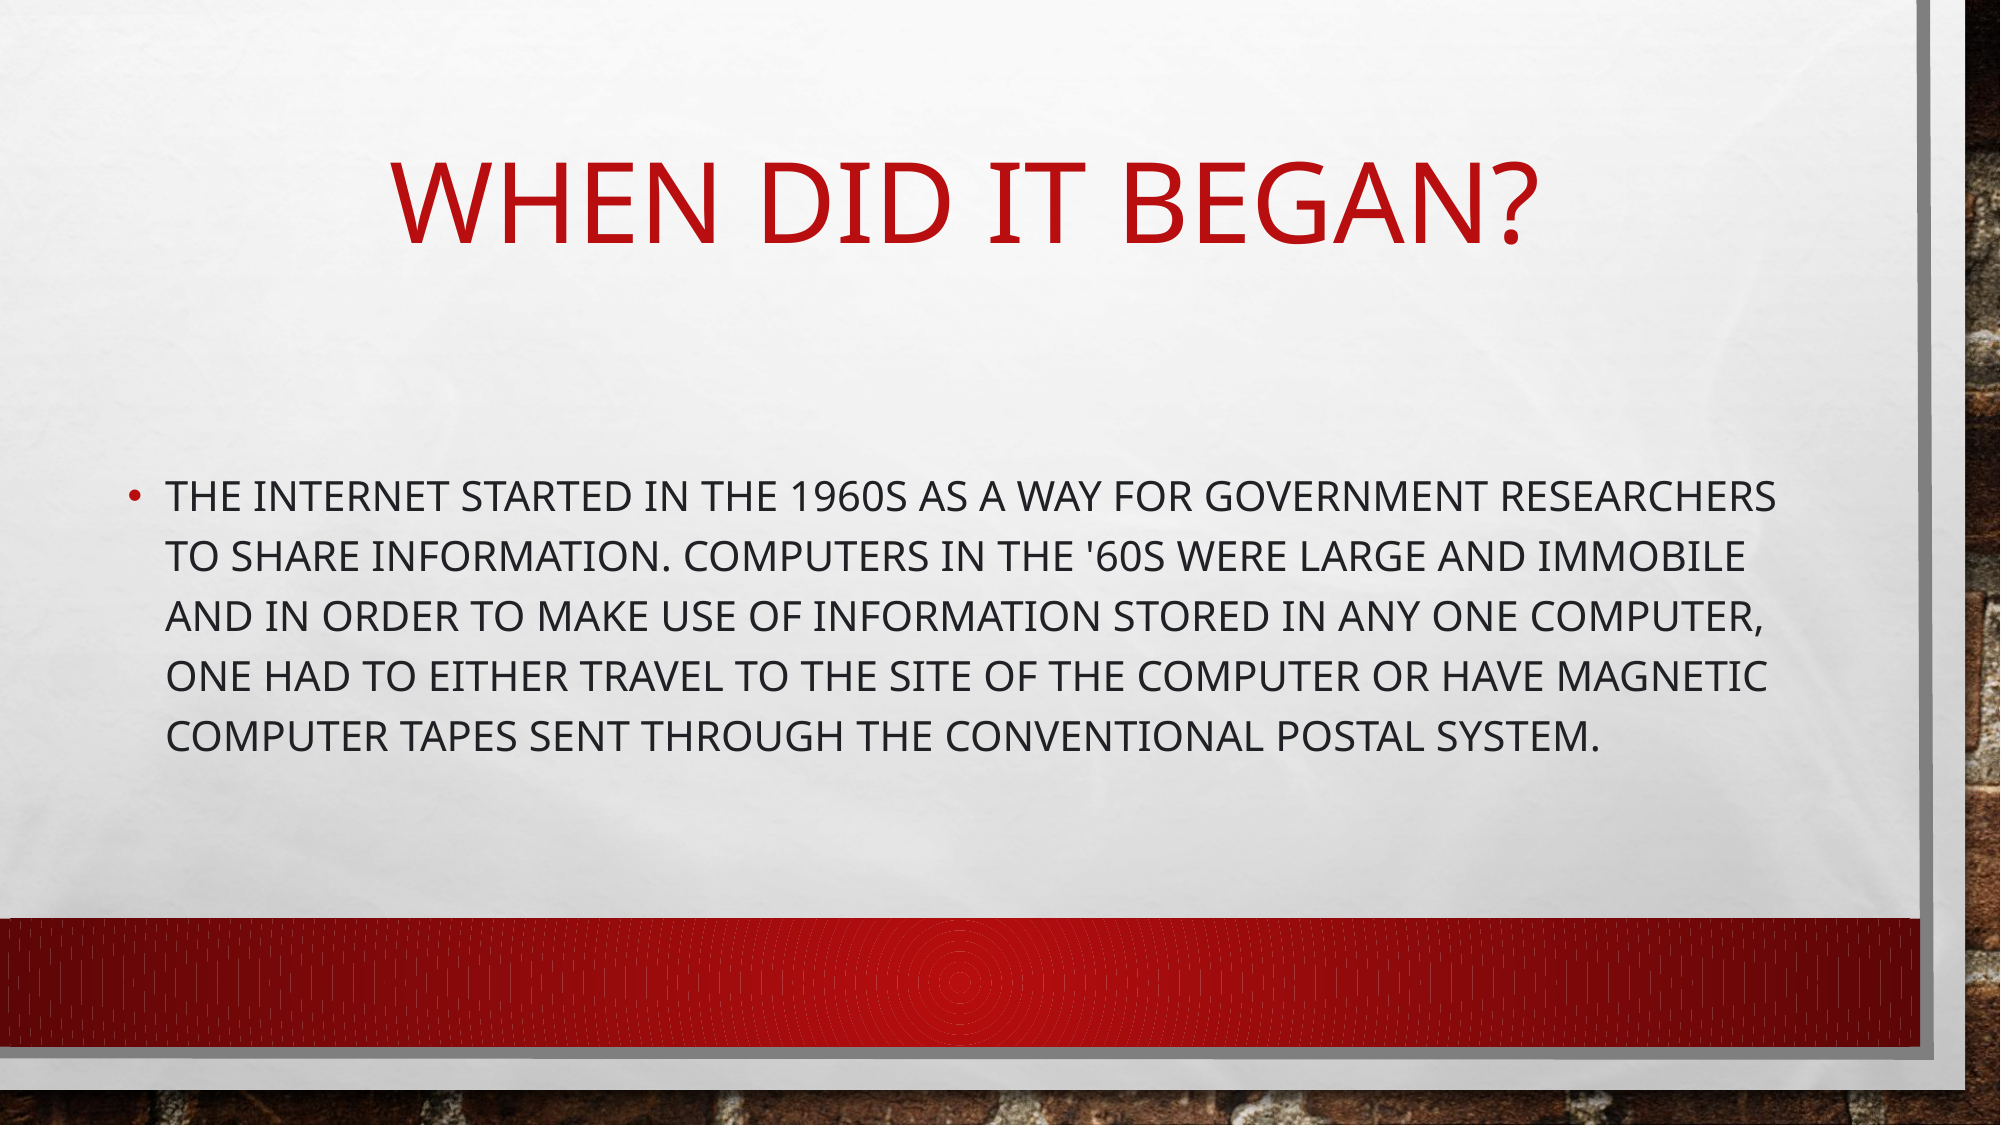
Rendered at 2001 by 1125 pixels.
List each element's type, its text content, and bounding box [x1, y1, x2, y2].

picture [0, 0, 2001, 1125]
title WHEN DID IT BEGAN? [112, 112, 1818, 302]
picture [0, 0, 1919, 918]
list THE INTERNET STARTED IN THE 1960S AS A WAY FOR GOVERNMENT RESEARCHERS TO SHARE INFORMATION. COMPUTERS IN THE '60S WERE LARGE AND IMMOBILE AND IN ORDER TO MAKE USE OF INFORMATION STORED IN ANY ONE COMPUTER, ONE HAD TO EITHER TRAVEL TO THE SITE OF THE COMPUTER OR HAVE MAGNETIC COMPUTER TAPES SENT THROUGH THE CONVENTIONAL POSTAL SYSTEM. [112, 338, 1818, 882]
